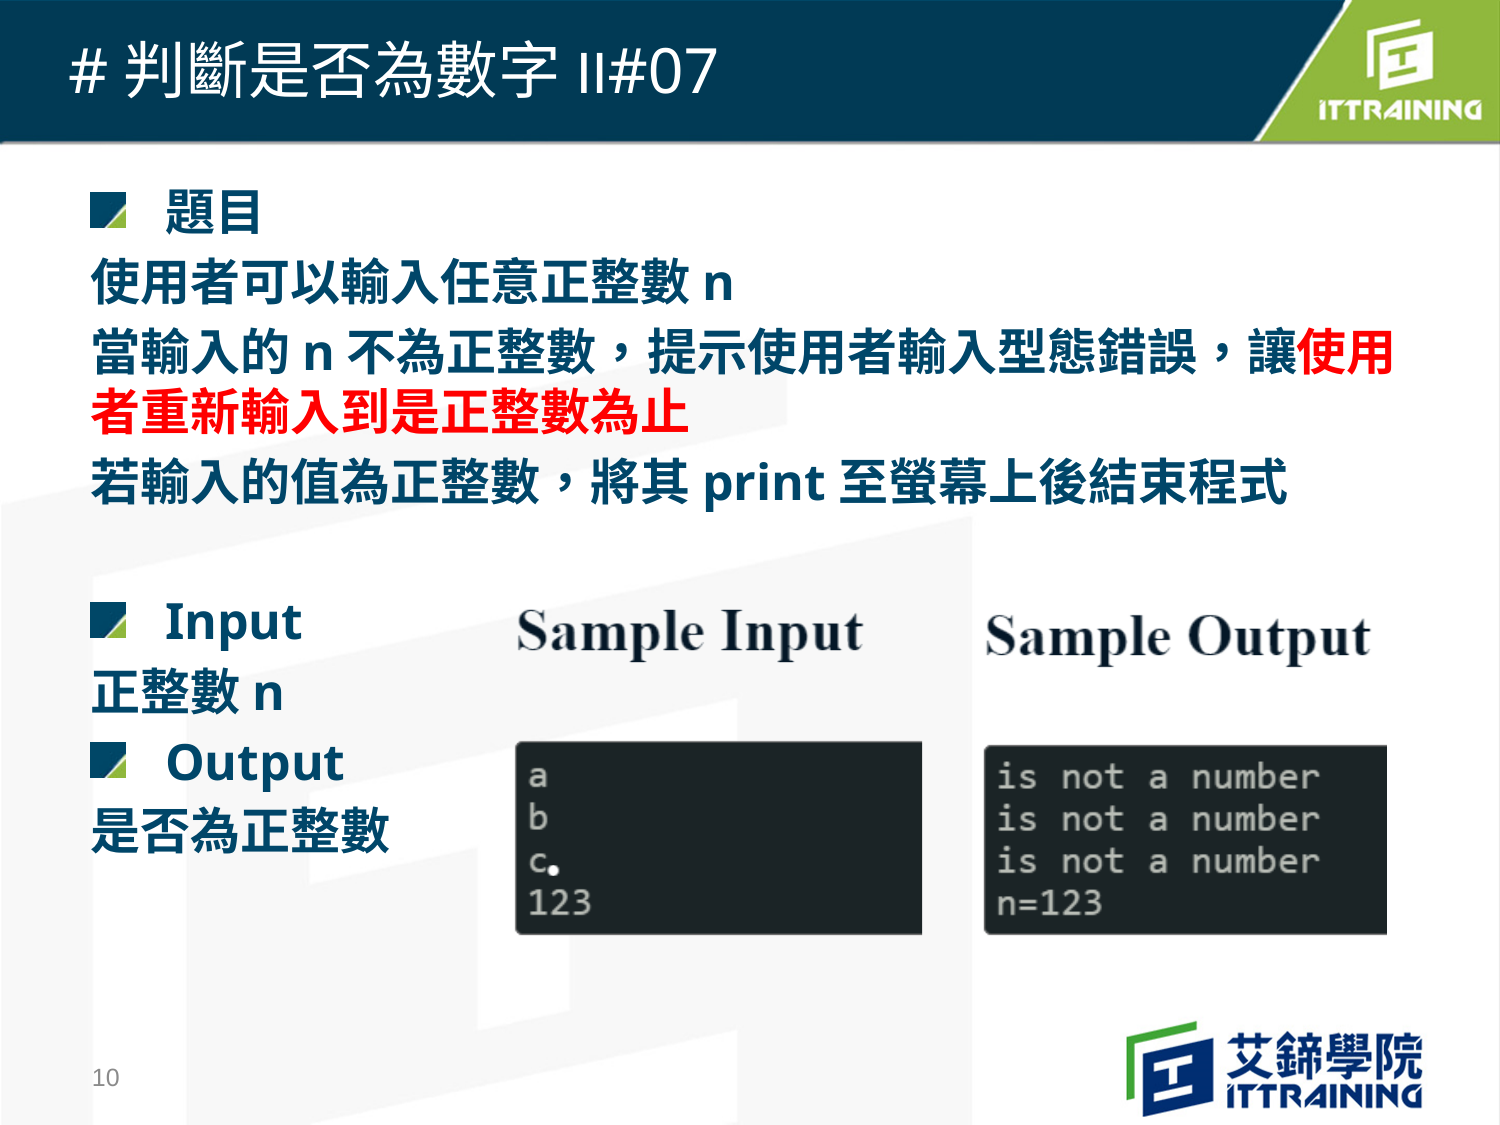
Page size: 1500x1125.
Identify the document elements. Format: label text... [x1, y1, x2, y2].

slide_number 10 [76, 1046, 427, 1106]
picture [0, 0, 1500, 1125]
title ﻿#判斷是否為數字II#07 [53, 0, 1459, 138]
list 題目 使用者可以輸入任意正整數n 當輸入的n不為正整數，提示使用者輸入型態錯誤，讓使用者重新輸入到是正整數為止 若輸入的值為正整數，將其print至螢幕上後結束程式 Input 正整數n Output 是否為正整數 [75, 172, 1425, 1005]
